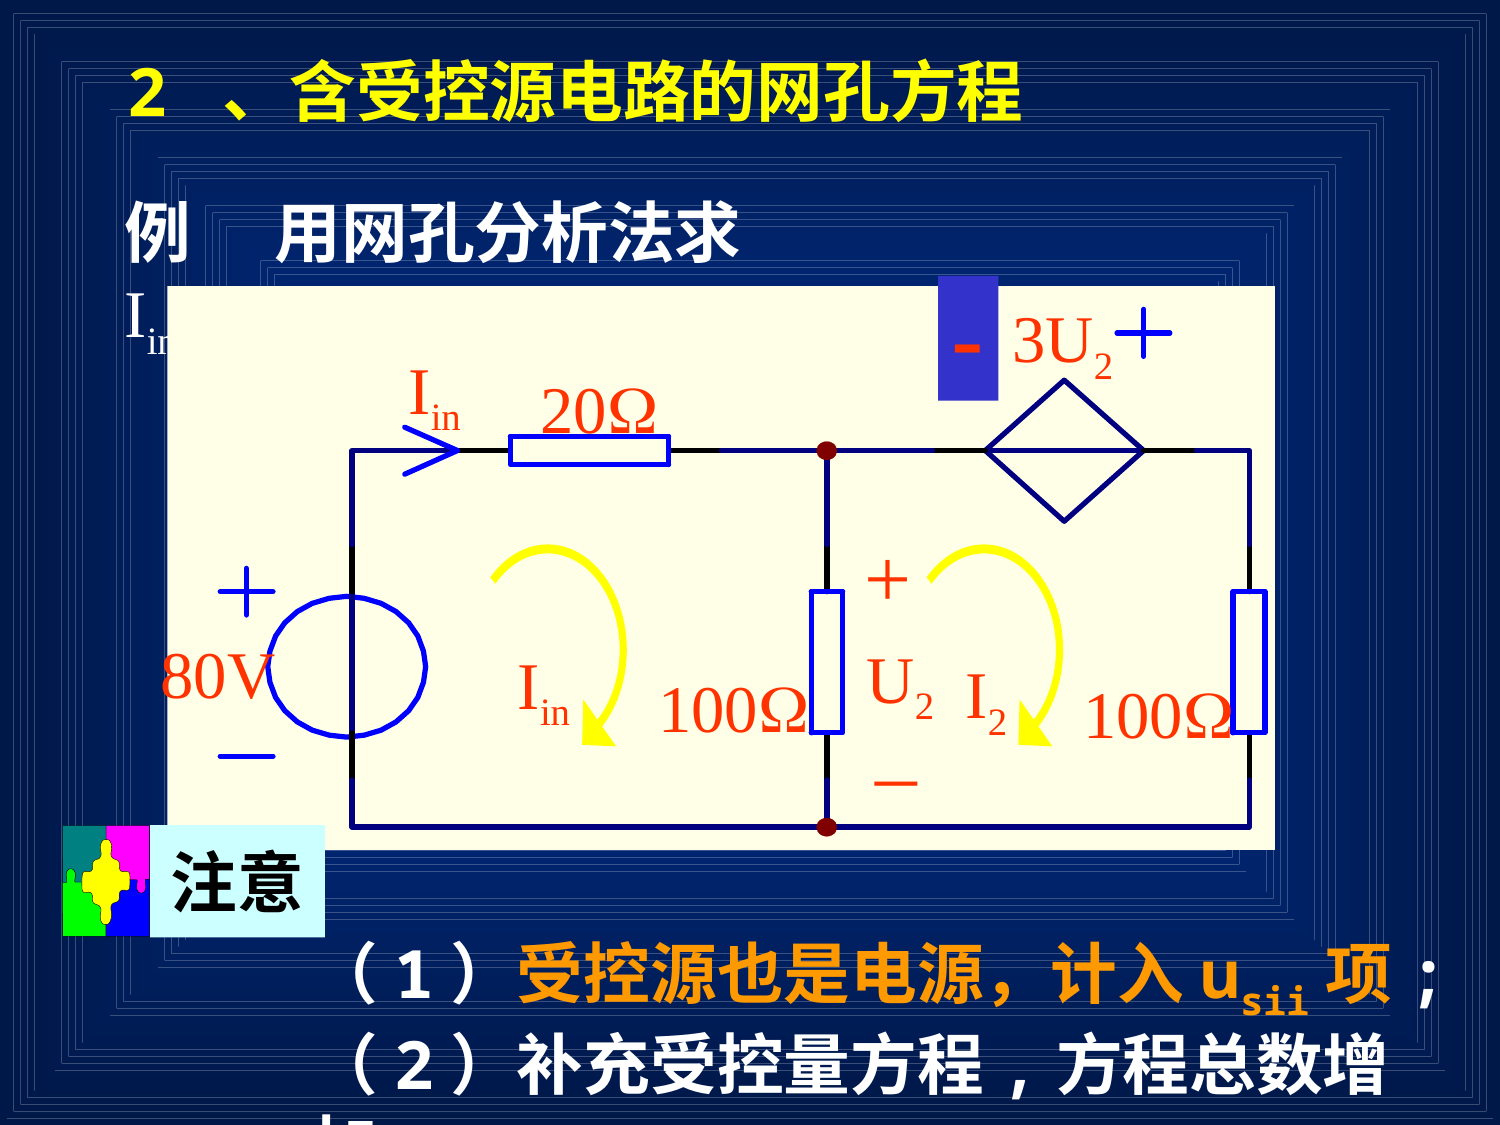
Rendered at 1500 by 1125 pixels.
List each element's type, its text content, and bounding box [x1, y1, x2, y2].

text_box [62, 824, 325, 938]
text_box （1）受控源也是电源，计入usii项; （2）补充受控量方程,方程总数增加。 [296, 924, 1463, 1125]
text_box 例 用网孔分析法求 Iin 。 [109, 183, 888, 370]
text_box 2 、含受控源电路的网孔方程 [112, 42, 1093, 137]
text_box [144, 275, 1275, 850]
